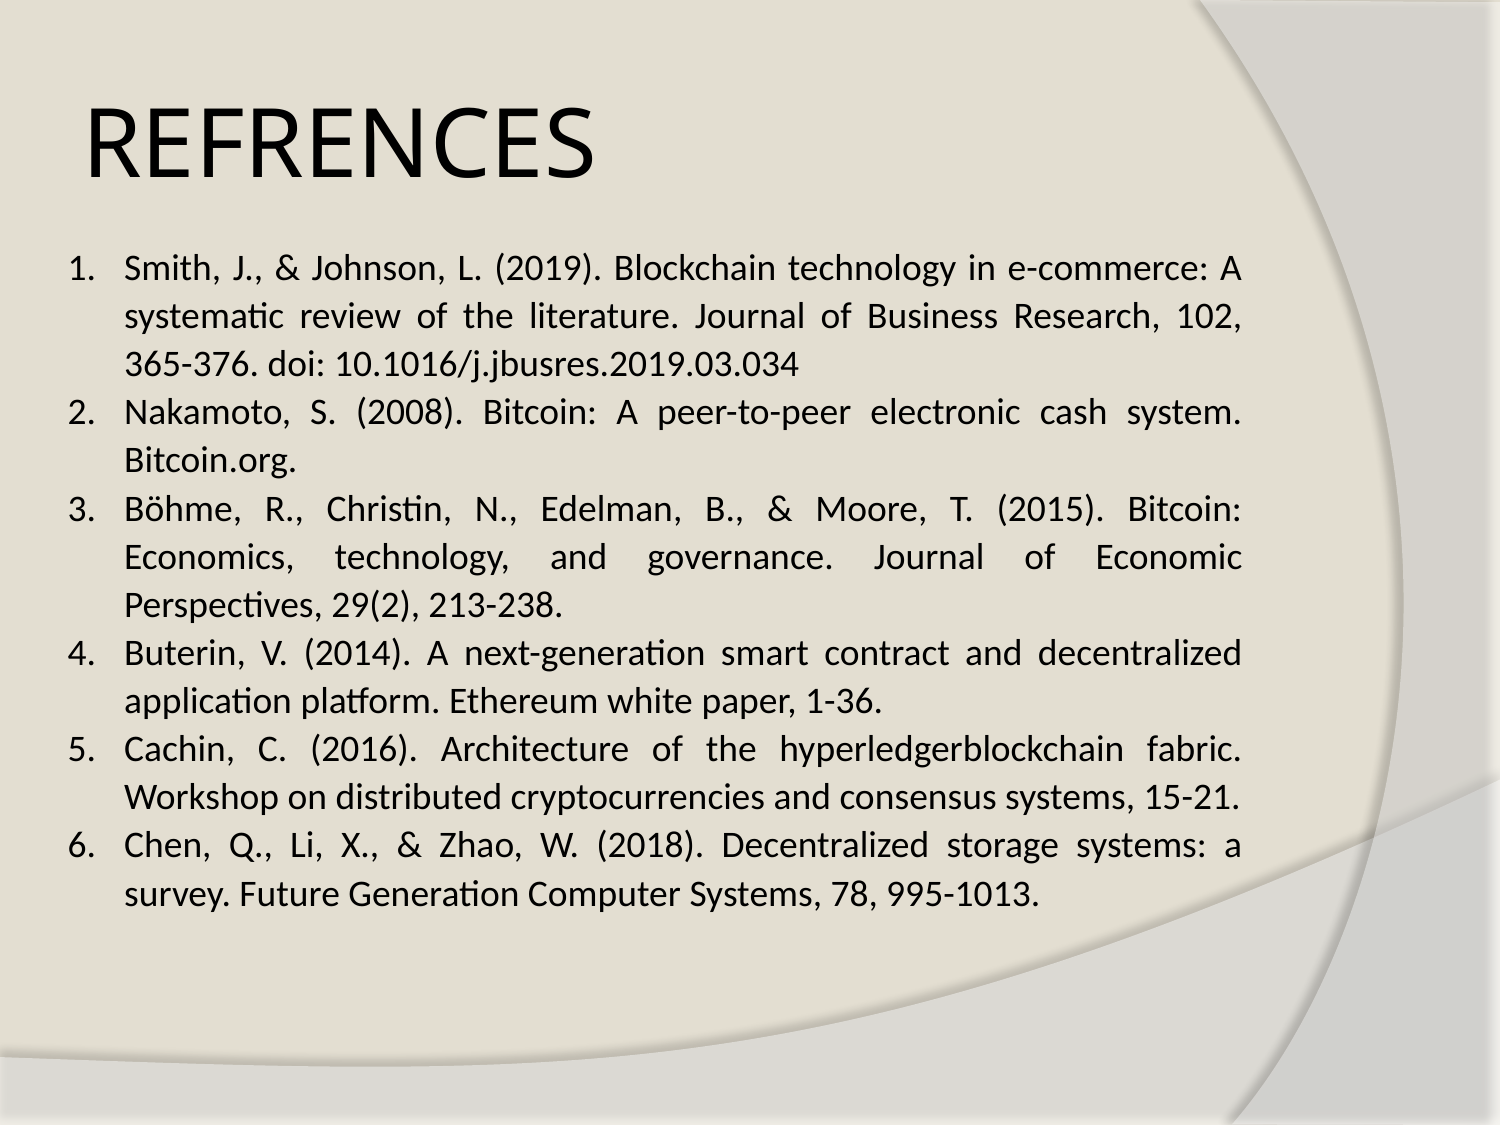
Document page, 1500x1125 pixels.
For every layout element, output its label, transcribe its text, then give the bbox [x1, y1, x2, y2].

text_box Smith, J., & Johnson, L. (2019). Blockchain technology in e-commerce: A systematic review of the literature. Journal of Business Research, 102, 365-376. doi: 10.1016/j.jbusres.2019.03.034 Nakamoto, S. (2008). Bitcoin: A peer-to-peer electronic cash system. Bitcoin.org. Böhme, R., Christin, N., Edelman, B., & Moore, T. (2015). Bitcoin: Economics, technology, and governance. Journal of Economic Perspectives, 29(2), 213-238. Buterin, V. (2014). A next-generation smart contract and decentralized application platform. Ethereum white paper, 1-36. Cachin, C. (2016). Architecture of the hyperledgerblockchain fabric. Workshop on distributed cryptocurrencies and consensus systems, 15-21. Chen, Q., Li, X., & Zhao, W. (2018). Decentralized storage systems: a survey. Future Generation Computer Systems, 78, 995-1013. [53, 232, 1258, 921]
title REFRENCES [75, 45, 1301, 233]
